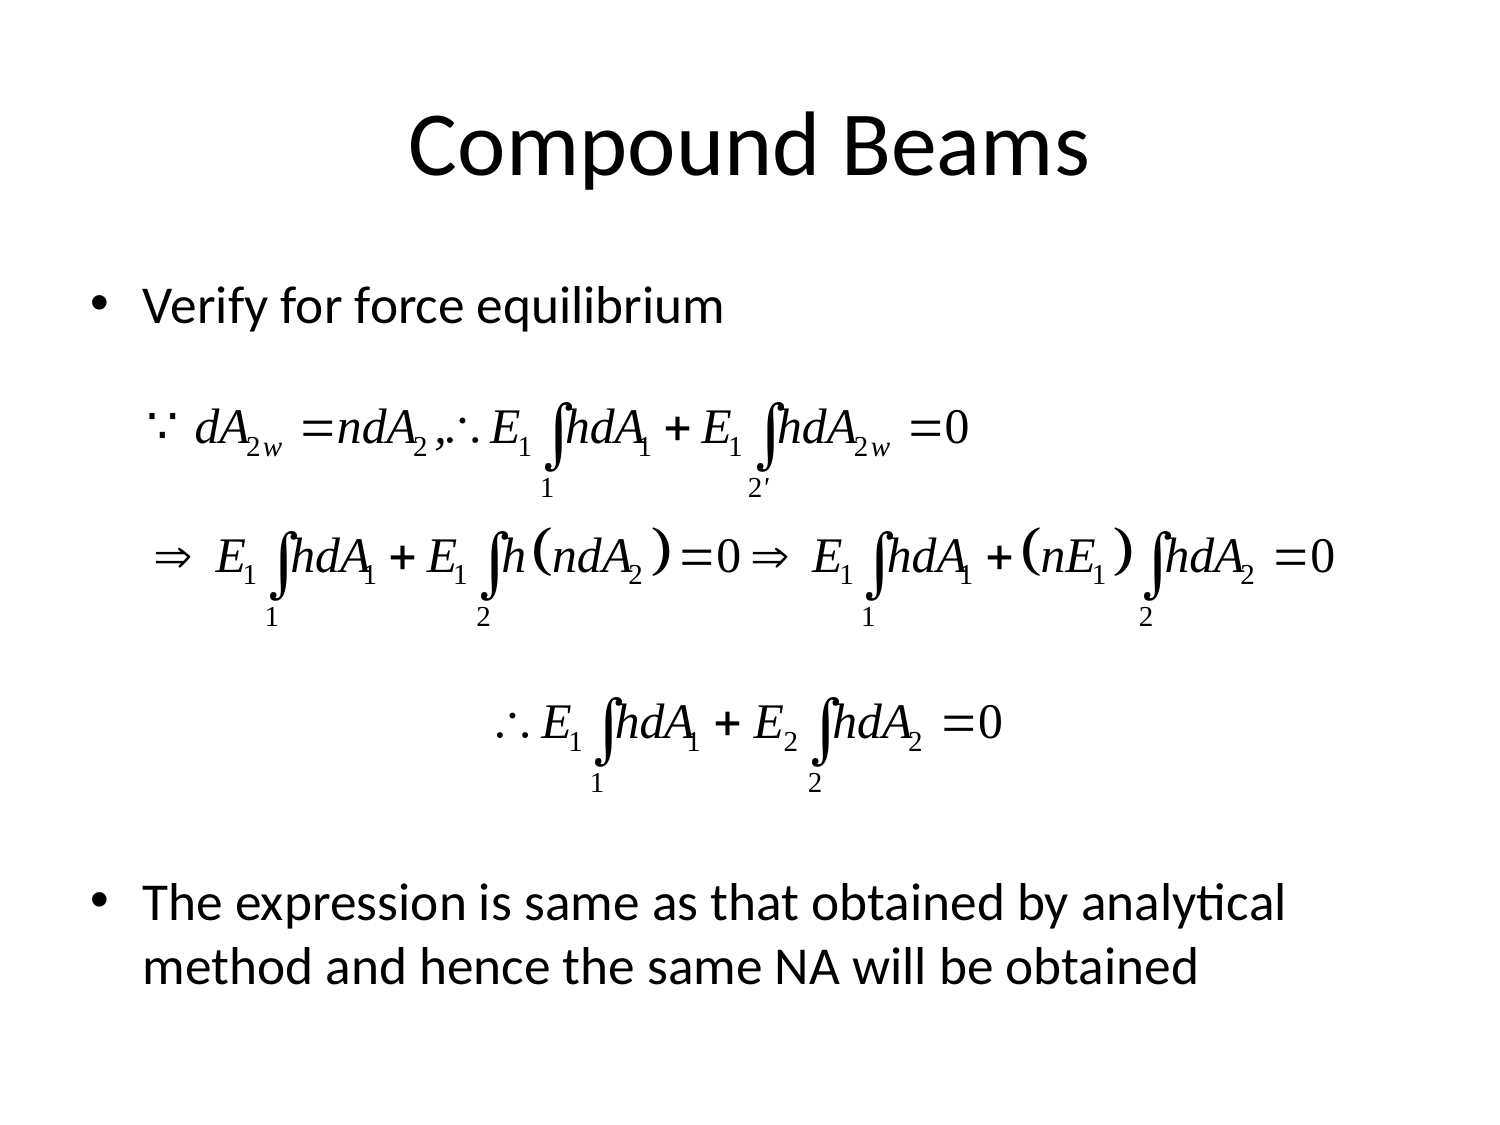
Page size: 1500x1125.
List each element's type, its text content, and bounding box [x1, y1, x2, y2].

title Compound Beams [75, 45, 1425, 233]
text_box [491, 680, 1011, 802]
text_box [147, 385, 1345, 635]
list Verify for force equilibrium The expression is same as that obtained by analytical method and hence the same NA will be obtained [75, 262, 1425, 1005]
